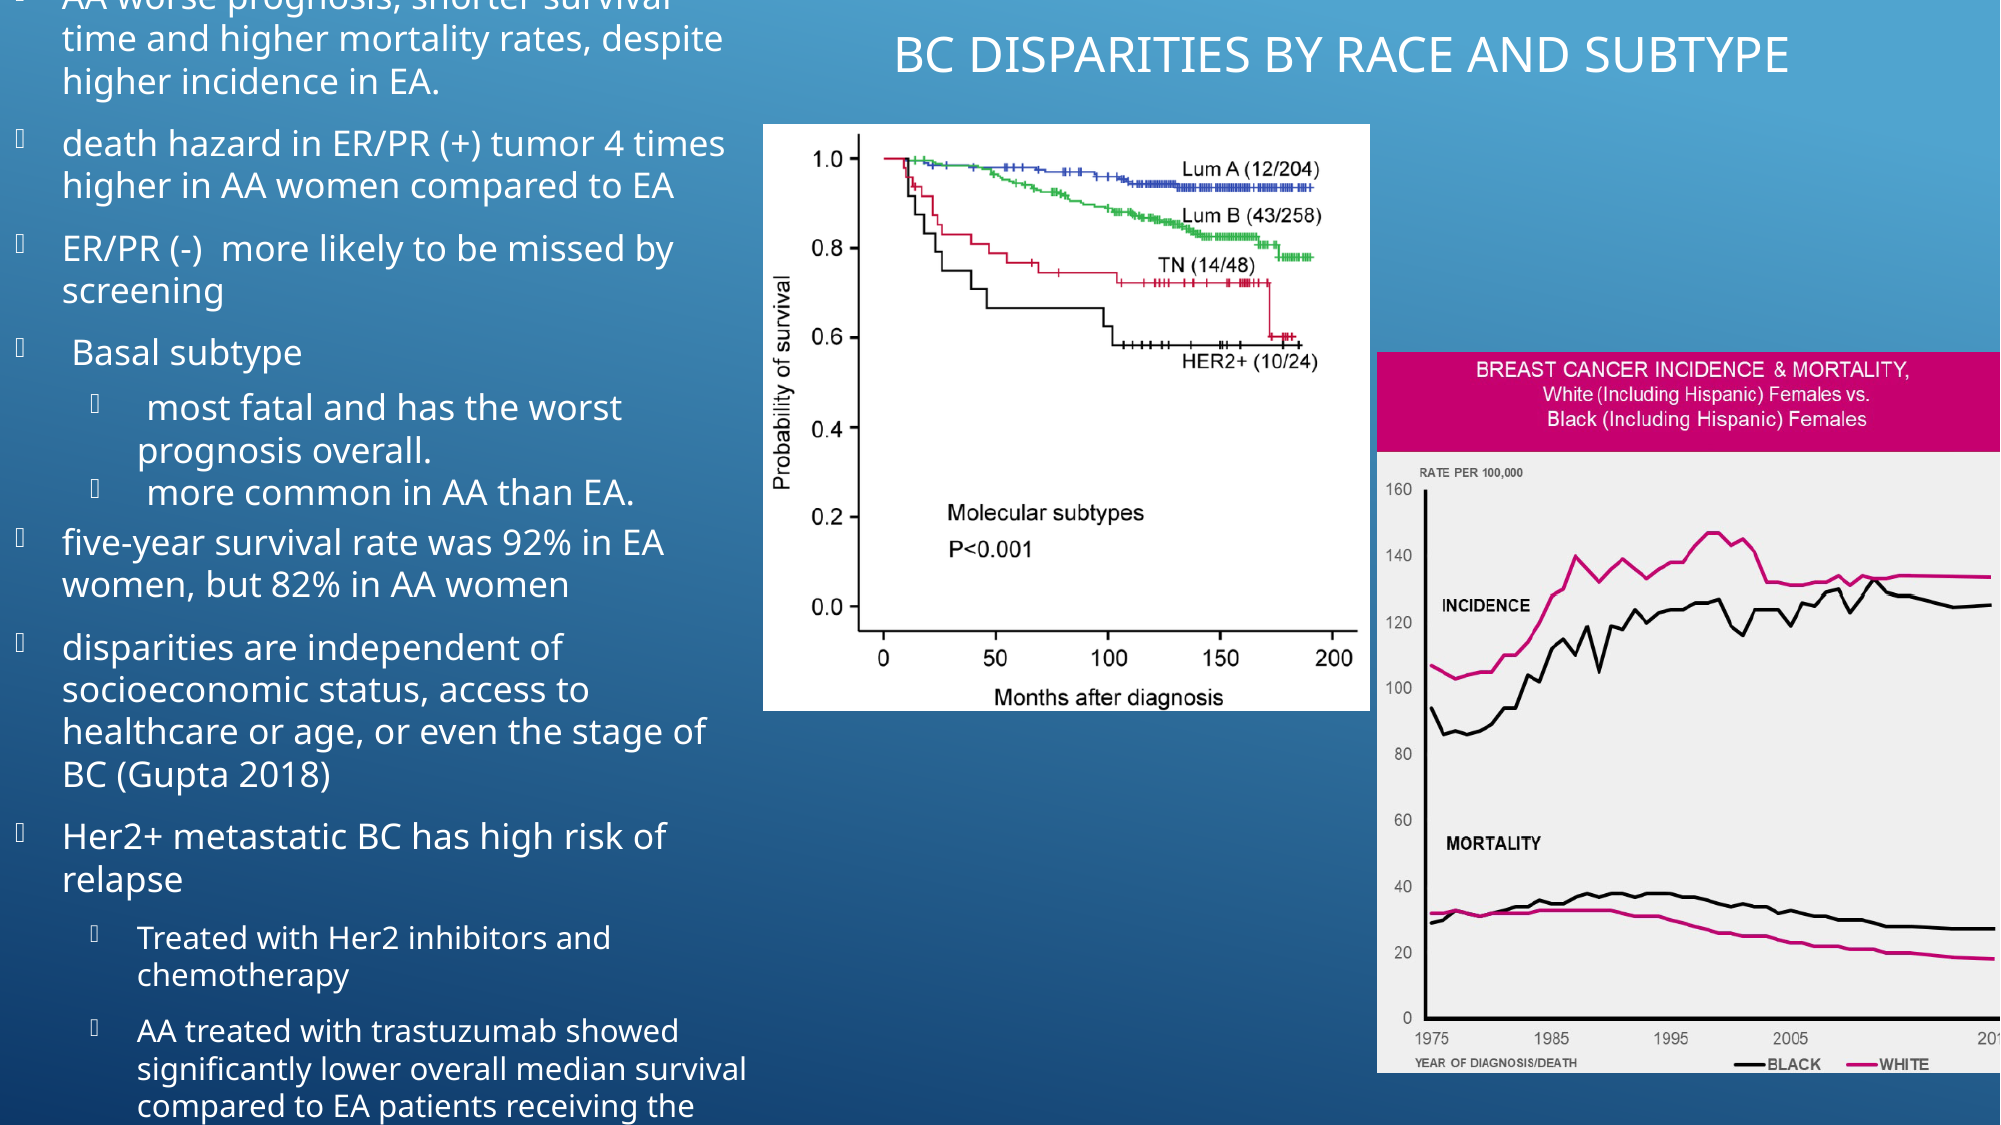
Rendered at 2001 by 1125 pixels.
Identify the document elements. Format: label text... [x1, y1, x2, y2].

picture [1376, 351, 2000, 1073]
list AA worse prognosis, shorter survival time and higher mortality rates, despite higher incidence in EA. death hazard in ER/PR (+) tumor 4 times higher in AA women compared to EA ER/PR (-) more likely to be missed by screening Basal subtype most fatal and has the worst prognosis overall. more common in AA than EA. five-year survival rate was 92% in EA women, but 82% in AA women disparities are independent of socioeconomic status, access to healthcare or age, or even the stage of BC (Gupta 2018) Her2+ metastatic BC has high risk of relapse Treated with Her2 inhibitors and chemotherapy AA treated with trastuzumab showed significantly lower overall median survival compared to EA patients receiving the same therapy (Rugo et al. 2013) [0, 125, 764, 1073]
title BC Disparities by race and subtype [878, 15, 2000, 90]
picture [763, 124, 1370, 711]
